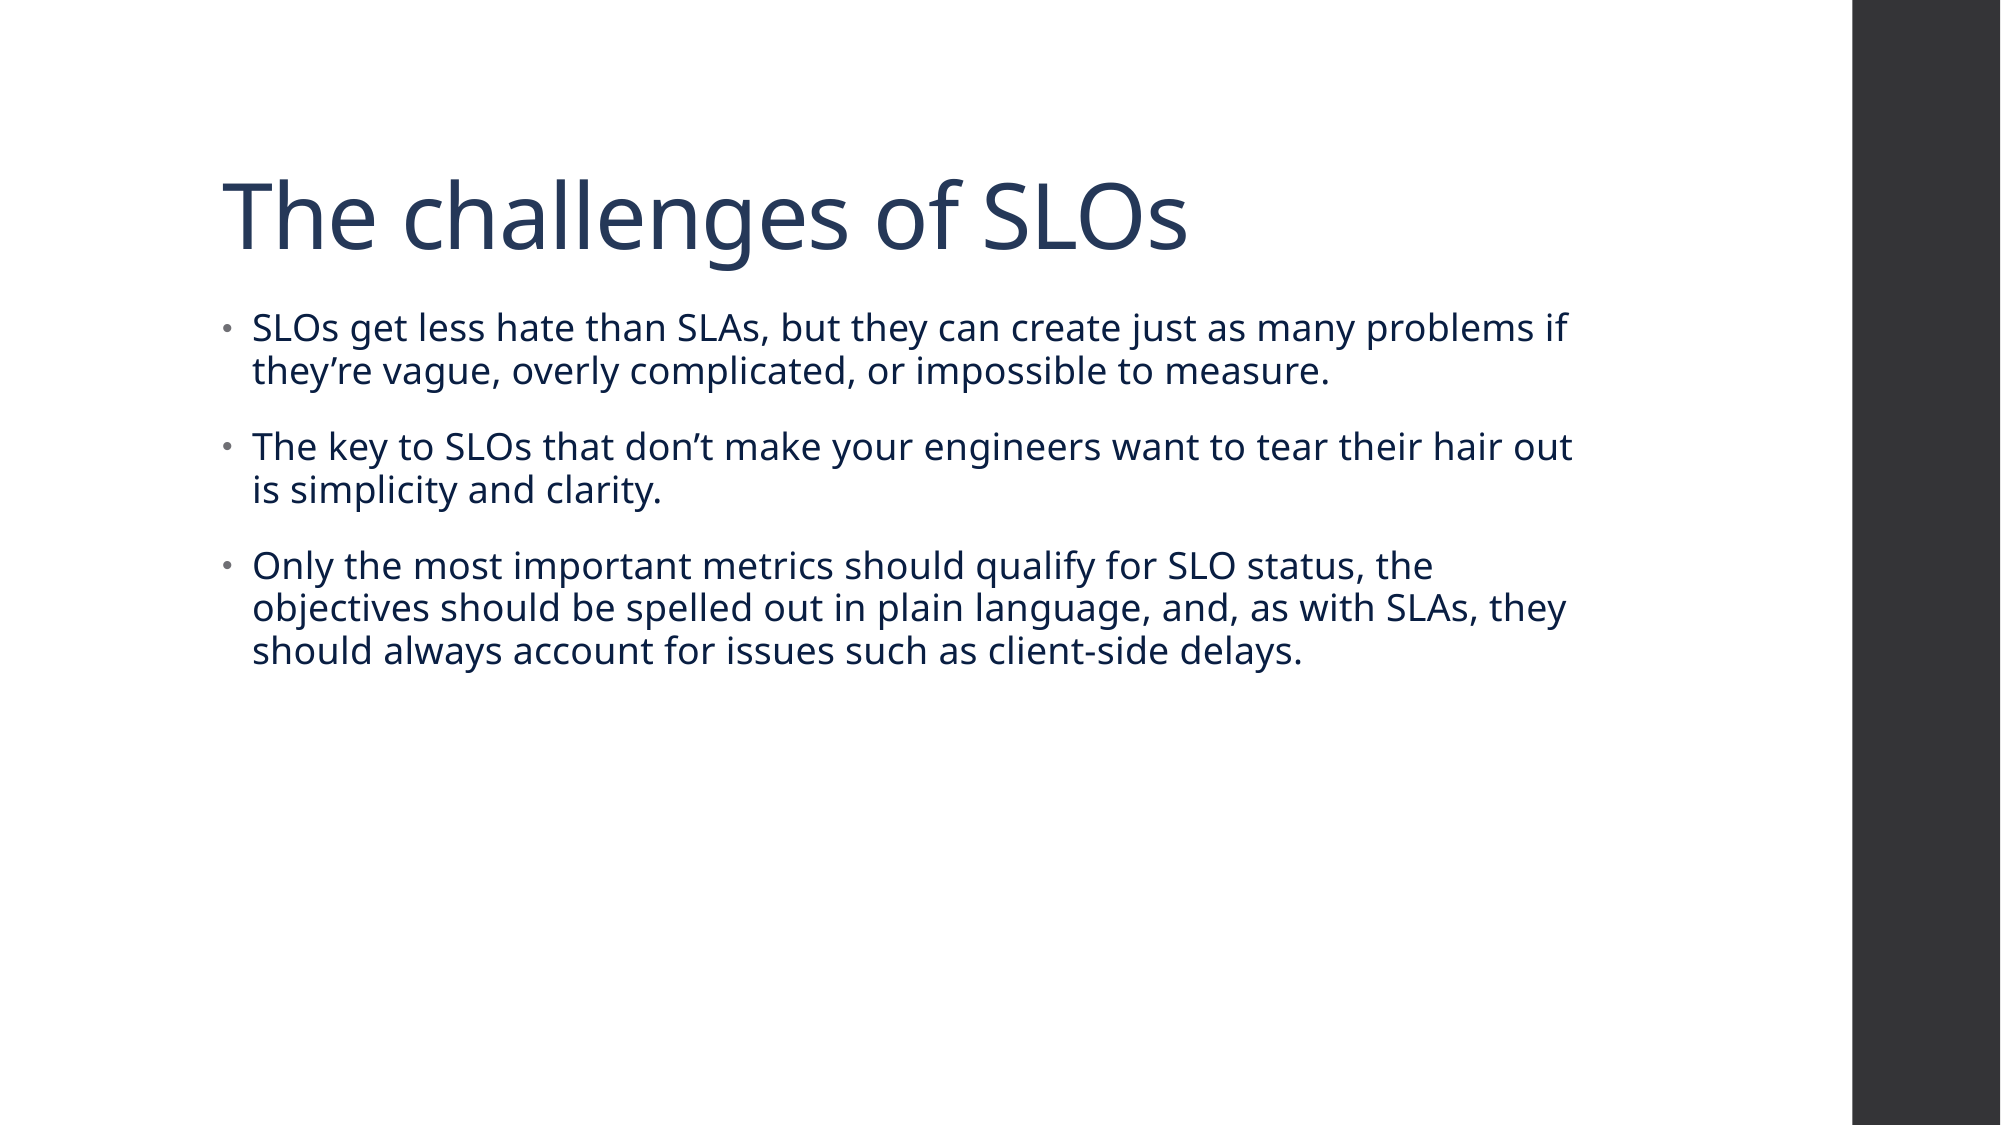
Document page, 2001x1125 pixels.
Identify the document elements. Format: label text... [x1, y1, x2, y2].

title The challenges of SLOs [206, 60, 1797, 278]
list SLOs get less hate than SLAs, but they can create just as many problems if they’re vague, overly complicated, or impossible to measure. The key to SLOs that don’t make your engineers want to tear their hair out is simplicity and clarity. Only the most important metrics should qualify for SLO status, the objectives should be spelled out in plain language, and, as with SLAs, they should always account for issues such as client-side delays. [206, 299, 1617, 1014]
